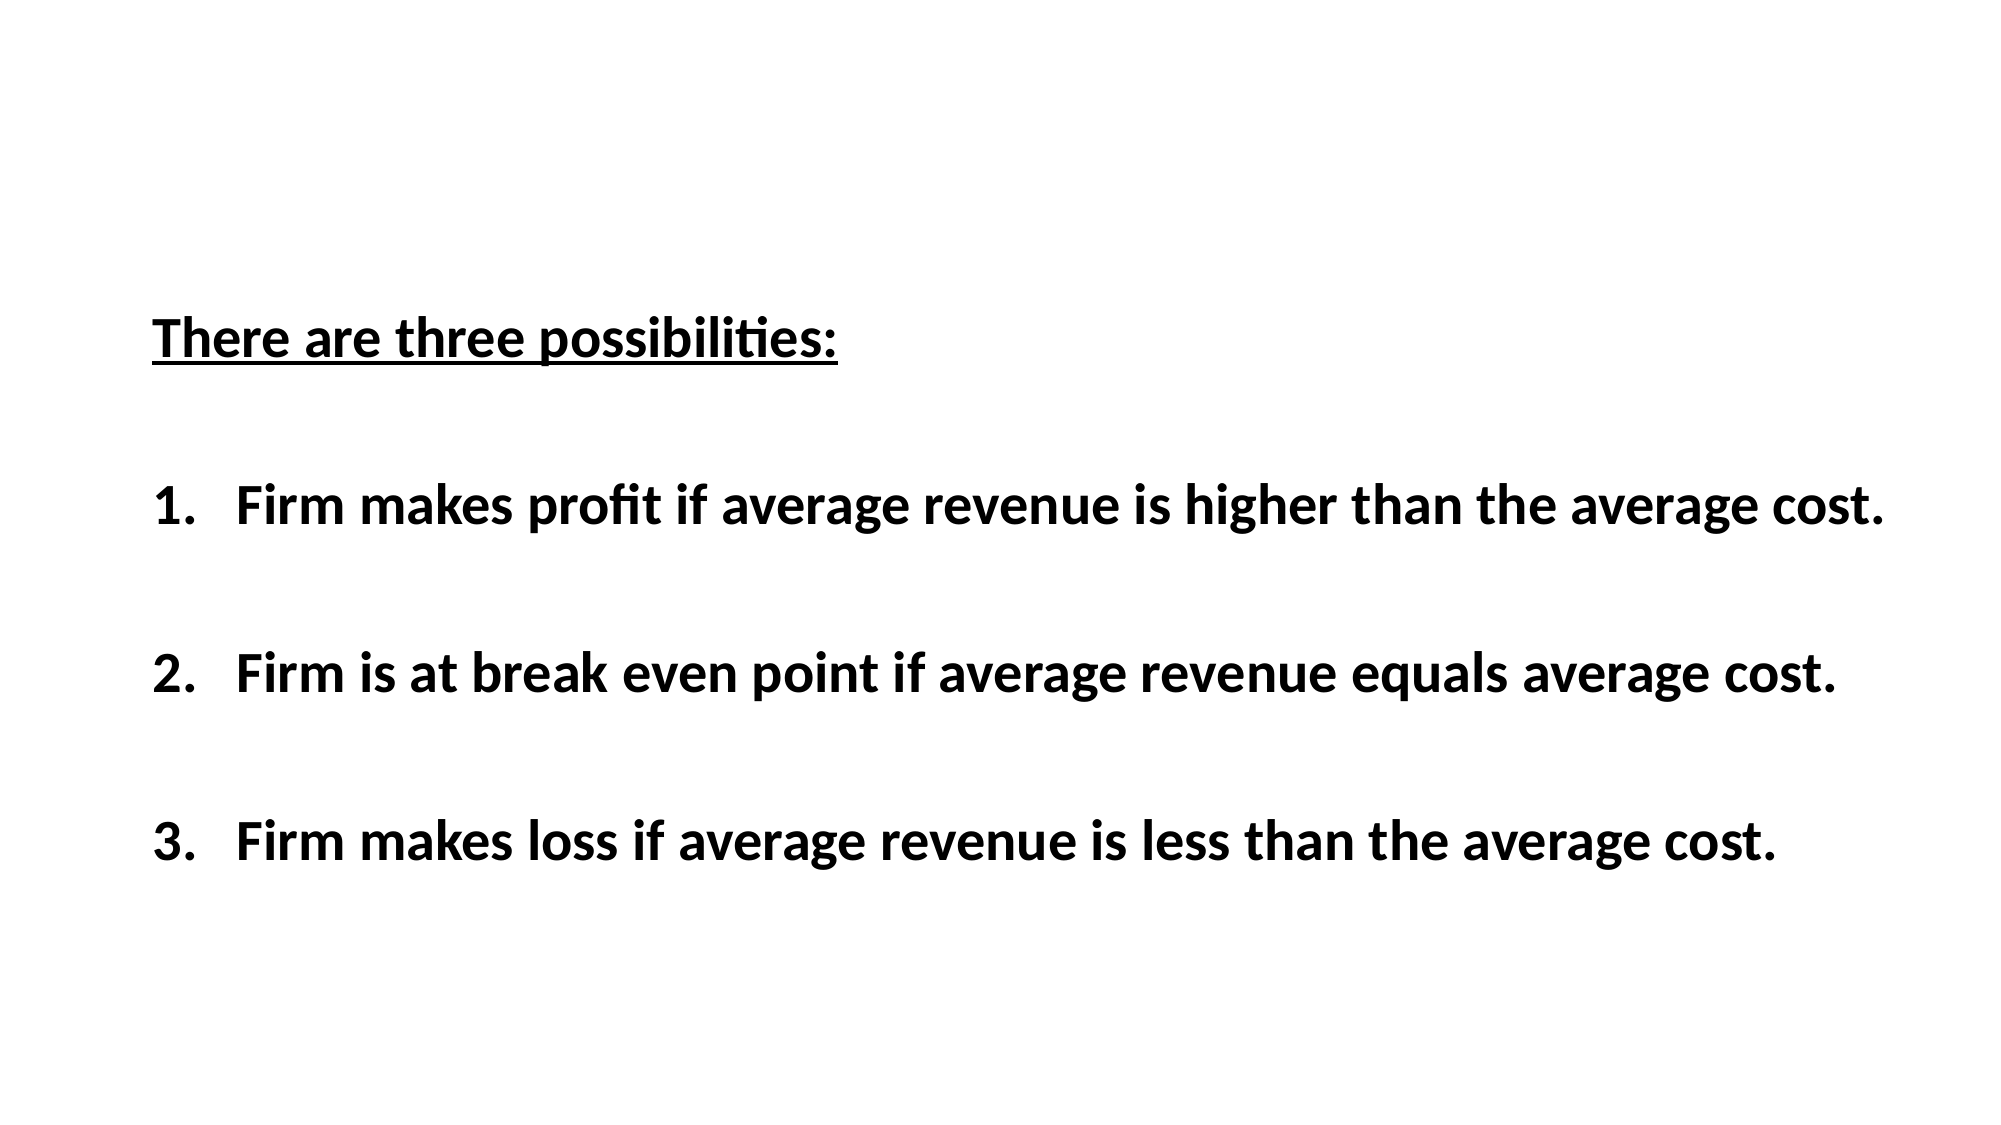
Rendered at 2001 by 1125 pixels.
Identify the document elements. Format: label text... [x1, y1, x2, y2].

list There are three possibilities: Firm makes profit if average revenue is higher than the average cost. Firm is at break even point if average revenue equals average cost. Firm makes loss if average revenue is less than the average cost. [137, 299, 1924, 1037]
